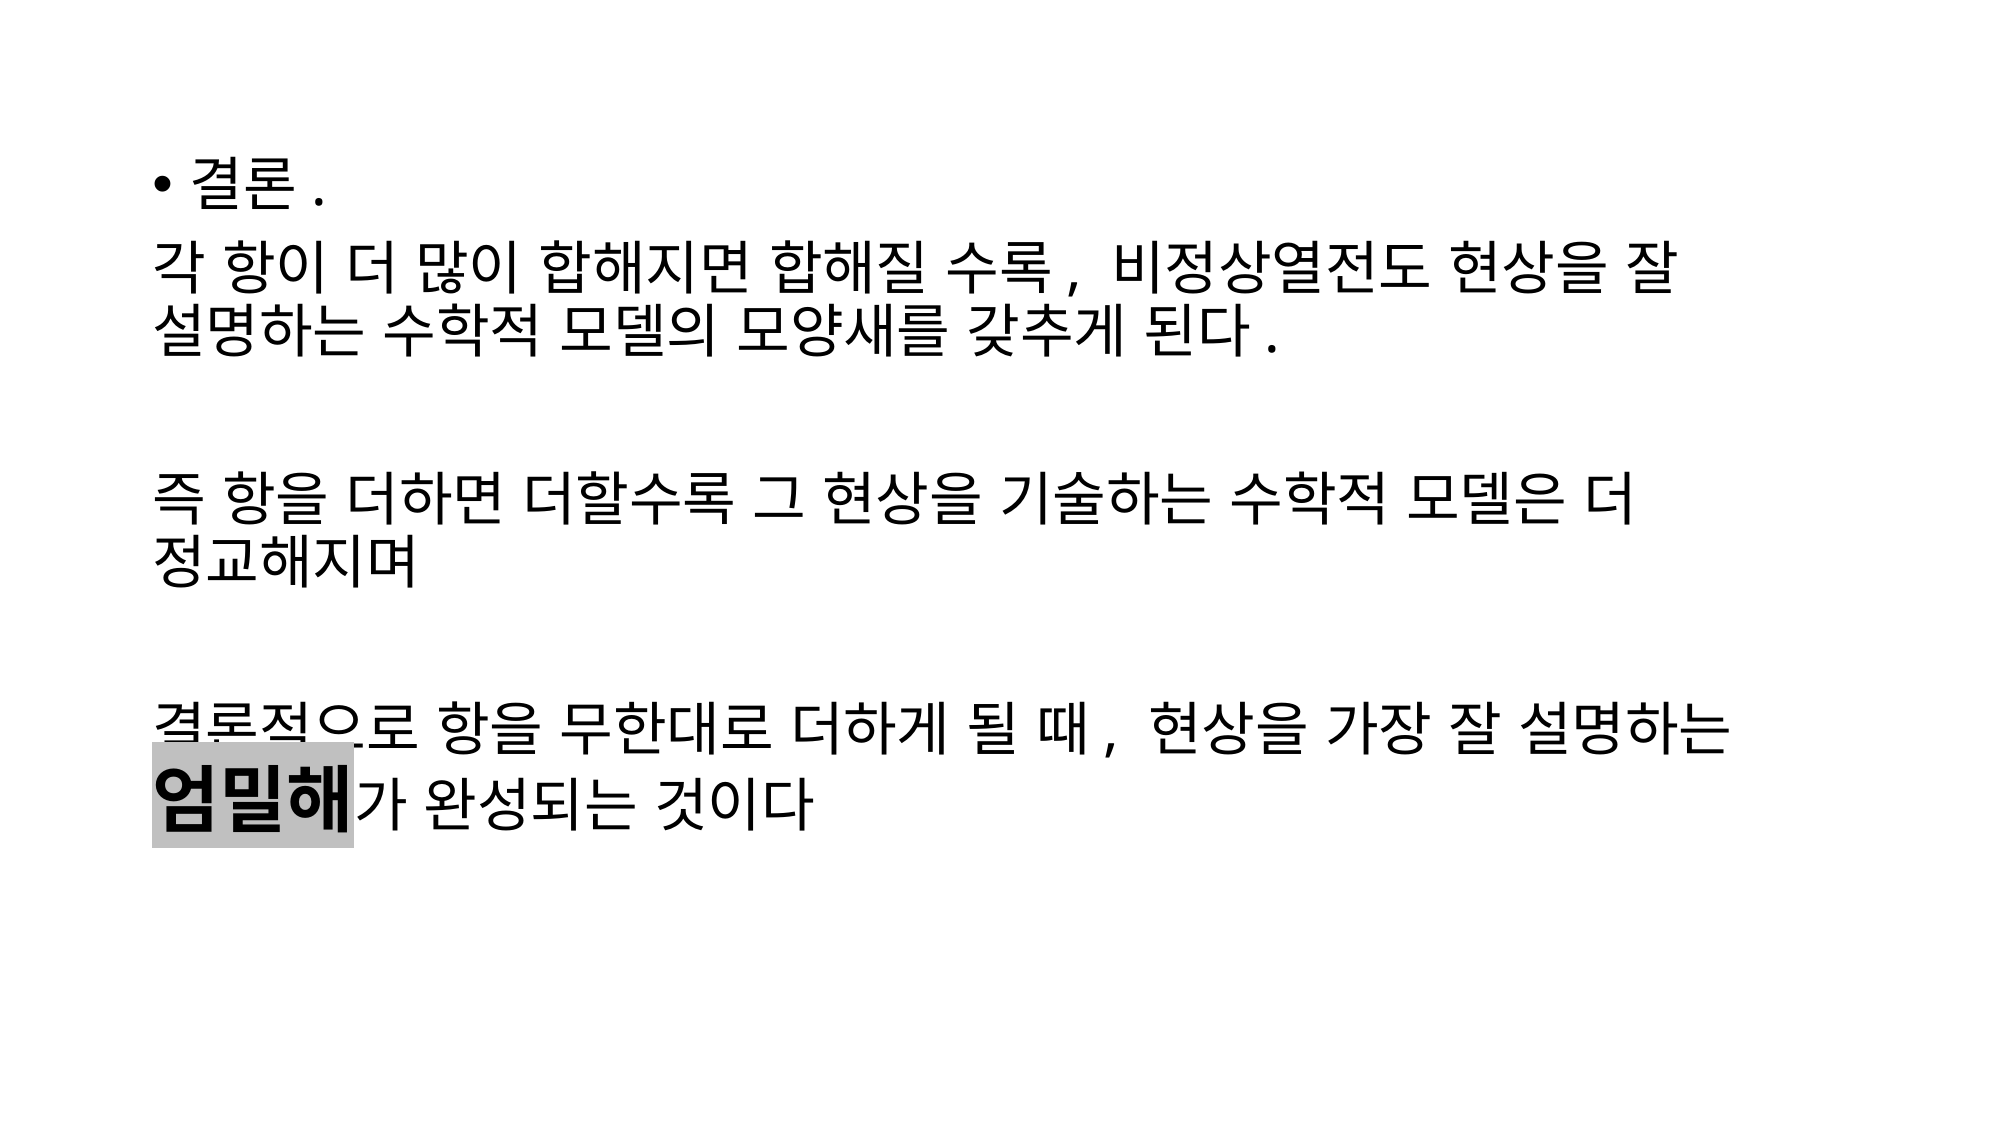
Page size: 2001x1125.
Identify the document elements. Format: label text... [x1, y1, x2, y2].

list 결론. 각 항이 더 많이 합해지면 합해질 수록, 비정상열전도 현상을 잘 설명하는 수학적 모델의 모양새를 갖추게 된다. 즉 항을 더하면 더할수록 그 현상을 기술하는 수학적 모델은 더 정교해지며 결론적으로 항을 무한대로 더하게 될 때, 현상을 가장 잘 설명하는 엄밀해가 완성되는 것이다 [137, 148, 1863, 862]
